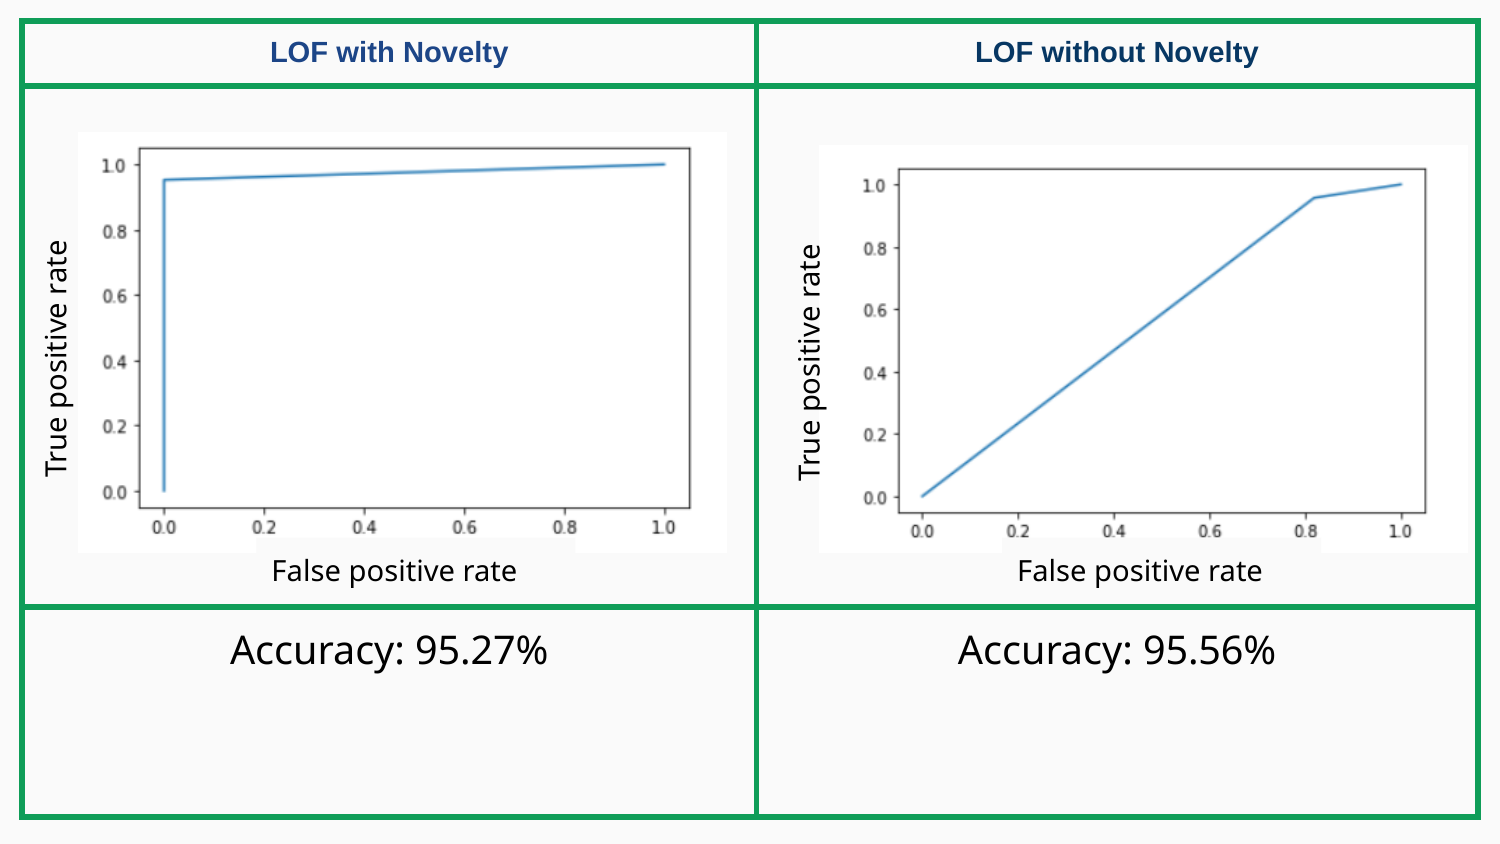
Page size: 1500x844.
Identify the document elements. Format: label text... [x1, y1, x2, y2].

table_cell [25, 89, 754, 604]
text_box False positive rate [1002, 562, 1322, 569]
text_box True positive rate [21, 192, 64, 493]
picture [78, 132, 728, 553]
table_cell Accuracy: 95.56% [759, 610, 1475, 814]
table_cell [759, 89, 1475, 604]
table_cell Accuracy: 95.27% [25, 610, 754, 814]
text_box False positive rate [256, 561, 576, 569]
table_header LOF without Novelty [759, 24, 1475, 83]
text_box True positive rate [775, 188, 807, 497]
picture [818, 145, 1468, 553]
table_header LOF with Novelty [25, 24, 754, 83]
